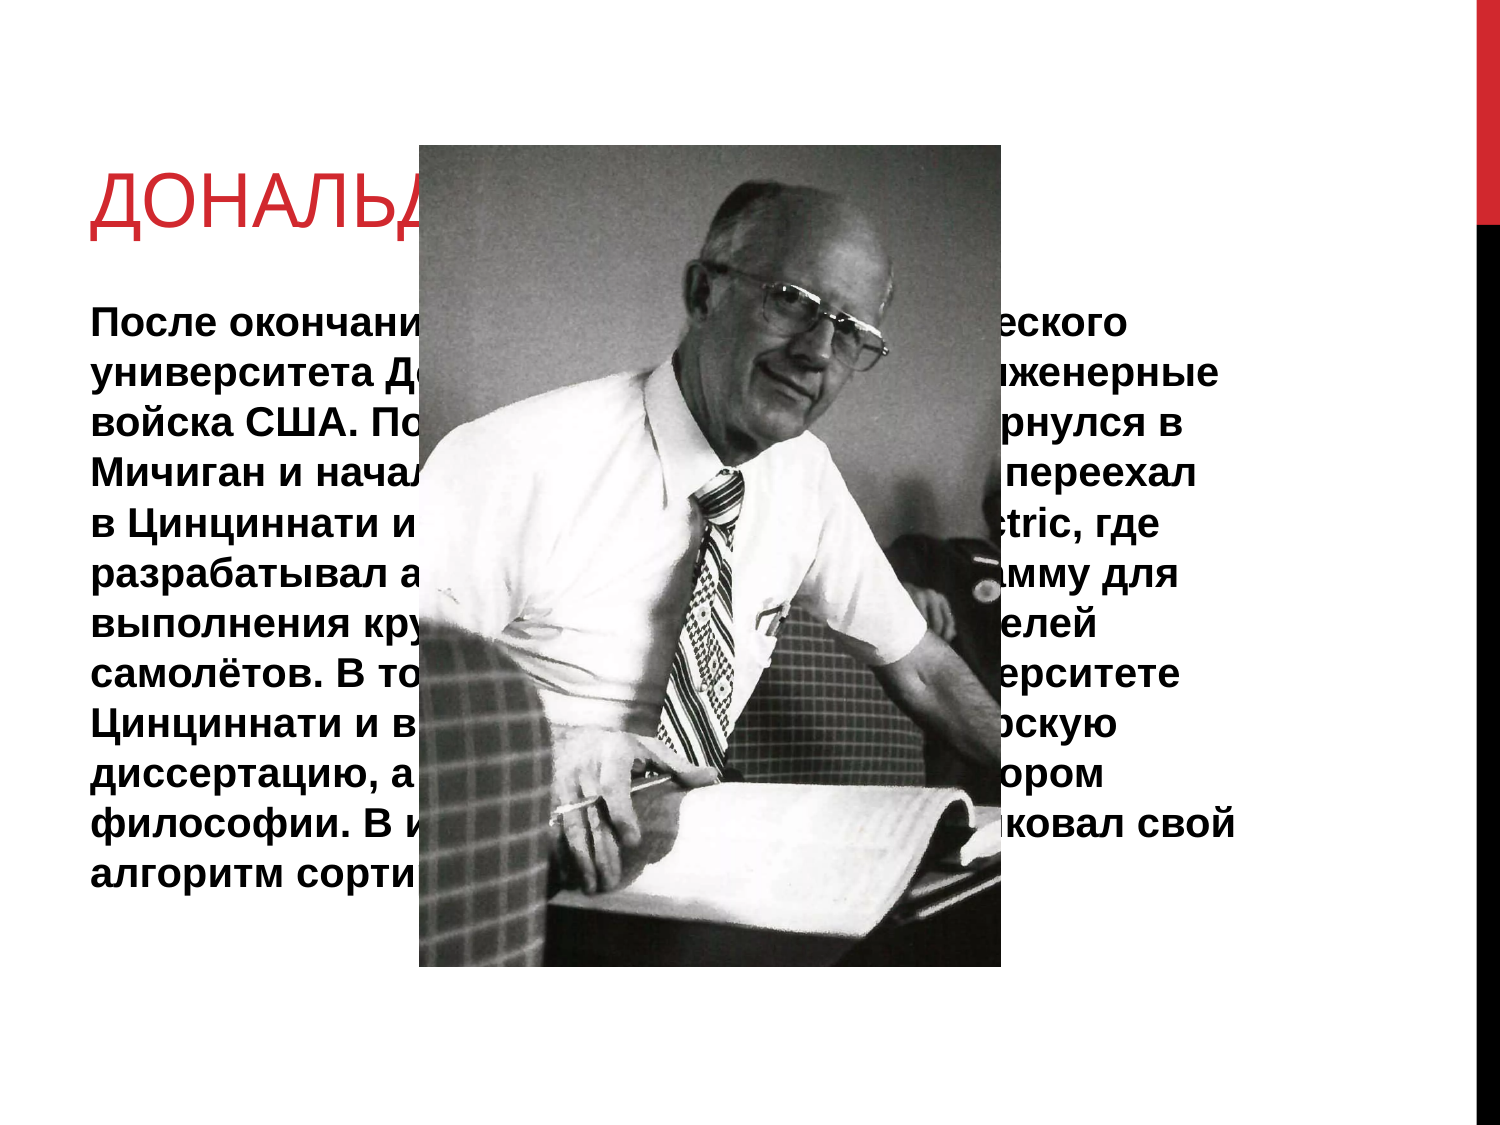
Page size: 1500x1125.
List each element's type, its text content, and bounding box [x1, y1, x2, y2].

picture [418, 144, 1001, 967]
title Дональд шелл [75, 25, 1025, 250]
list После окончания Мичиганского технологического университета Дональд Шелл поступил в Инженерные войска США. После окончания войны он вернулся в Мичиган и начал преподавать. Затем Шелл переехал в Цинциннати и начал работу в General Electric, где разрабатывал алгоритмы и написал программу для выполнения круговых расчётов для двигателей самолётов. В то же время он учился в университете Цинциннати и в 1951 году защитил магистерскую диссертацию, а затем в 1959 году стал доктором философии. В июле того же года он опубликовал свой алгоритм сортировки. [75, 287, 1325, 1005]
